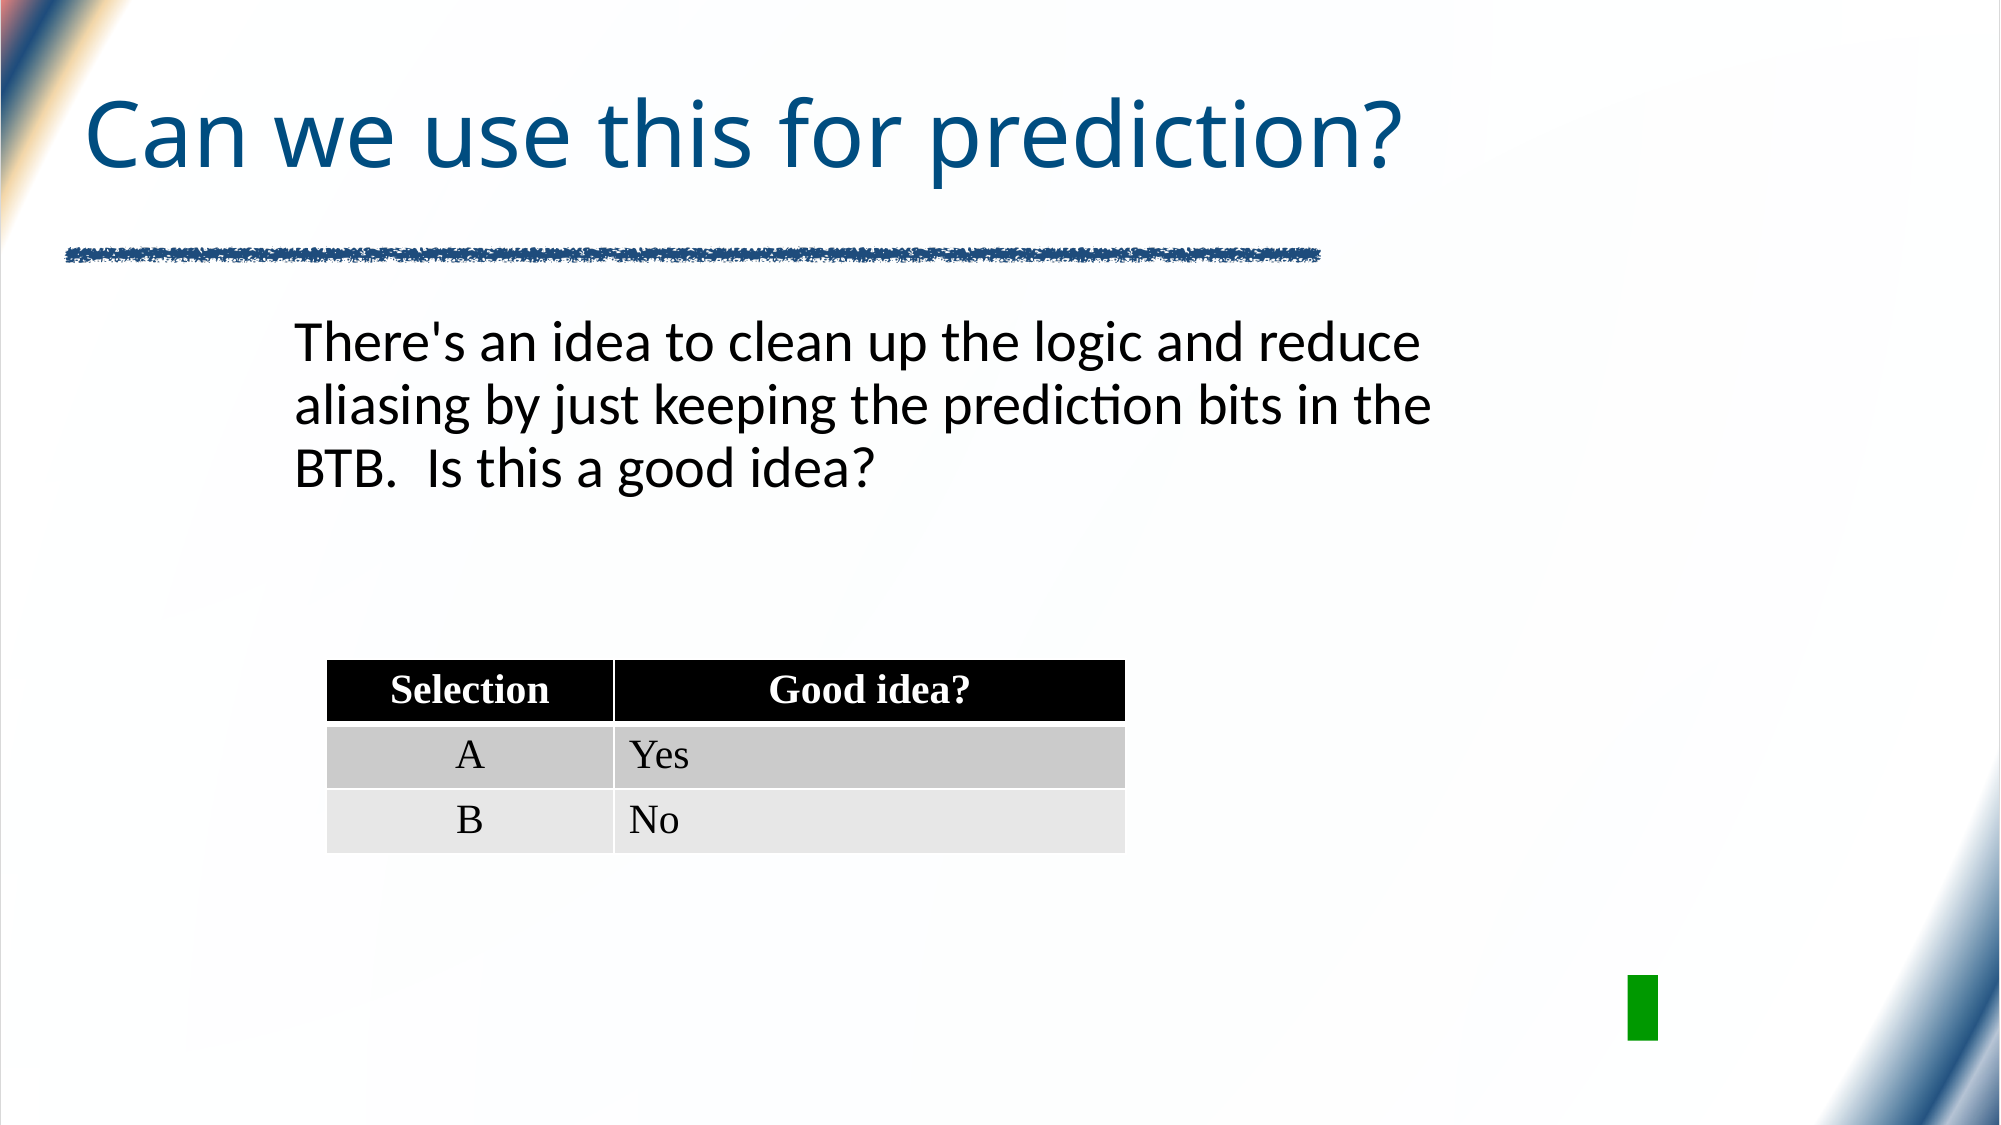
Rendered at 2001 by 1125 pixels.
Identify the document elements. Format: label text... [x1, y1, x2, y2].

table_cell Yes [615, 727, 1125, 788]
list There's an idea to clean up the logic and reduce aliasing by just keeping the prediction bits in the BTB. Is this a good idea? [279, 303, 1518, 629]
text_box [1627, 975, 1658, 1041]
picture [0, 0, 2000, 1125]
table_cell B [327, 790, 613, 853]
table_cell A [327, 727, 613, 788]
table_header Good idea? [615, 660, 1125, 721]
table_cell No [615, 790, 1125, 853]
table_header Selection [327, 660, 613, 721]
title Can we use this for prediction? [69, 29, 1964, 247]
